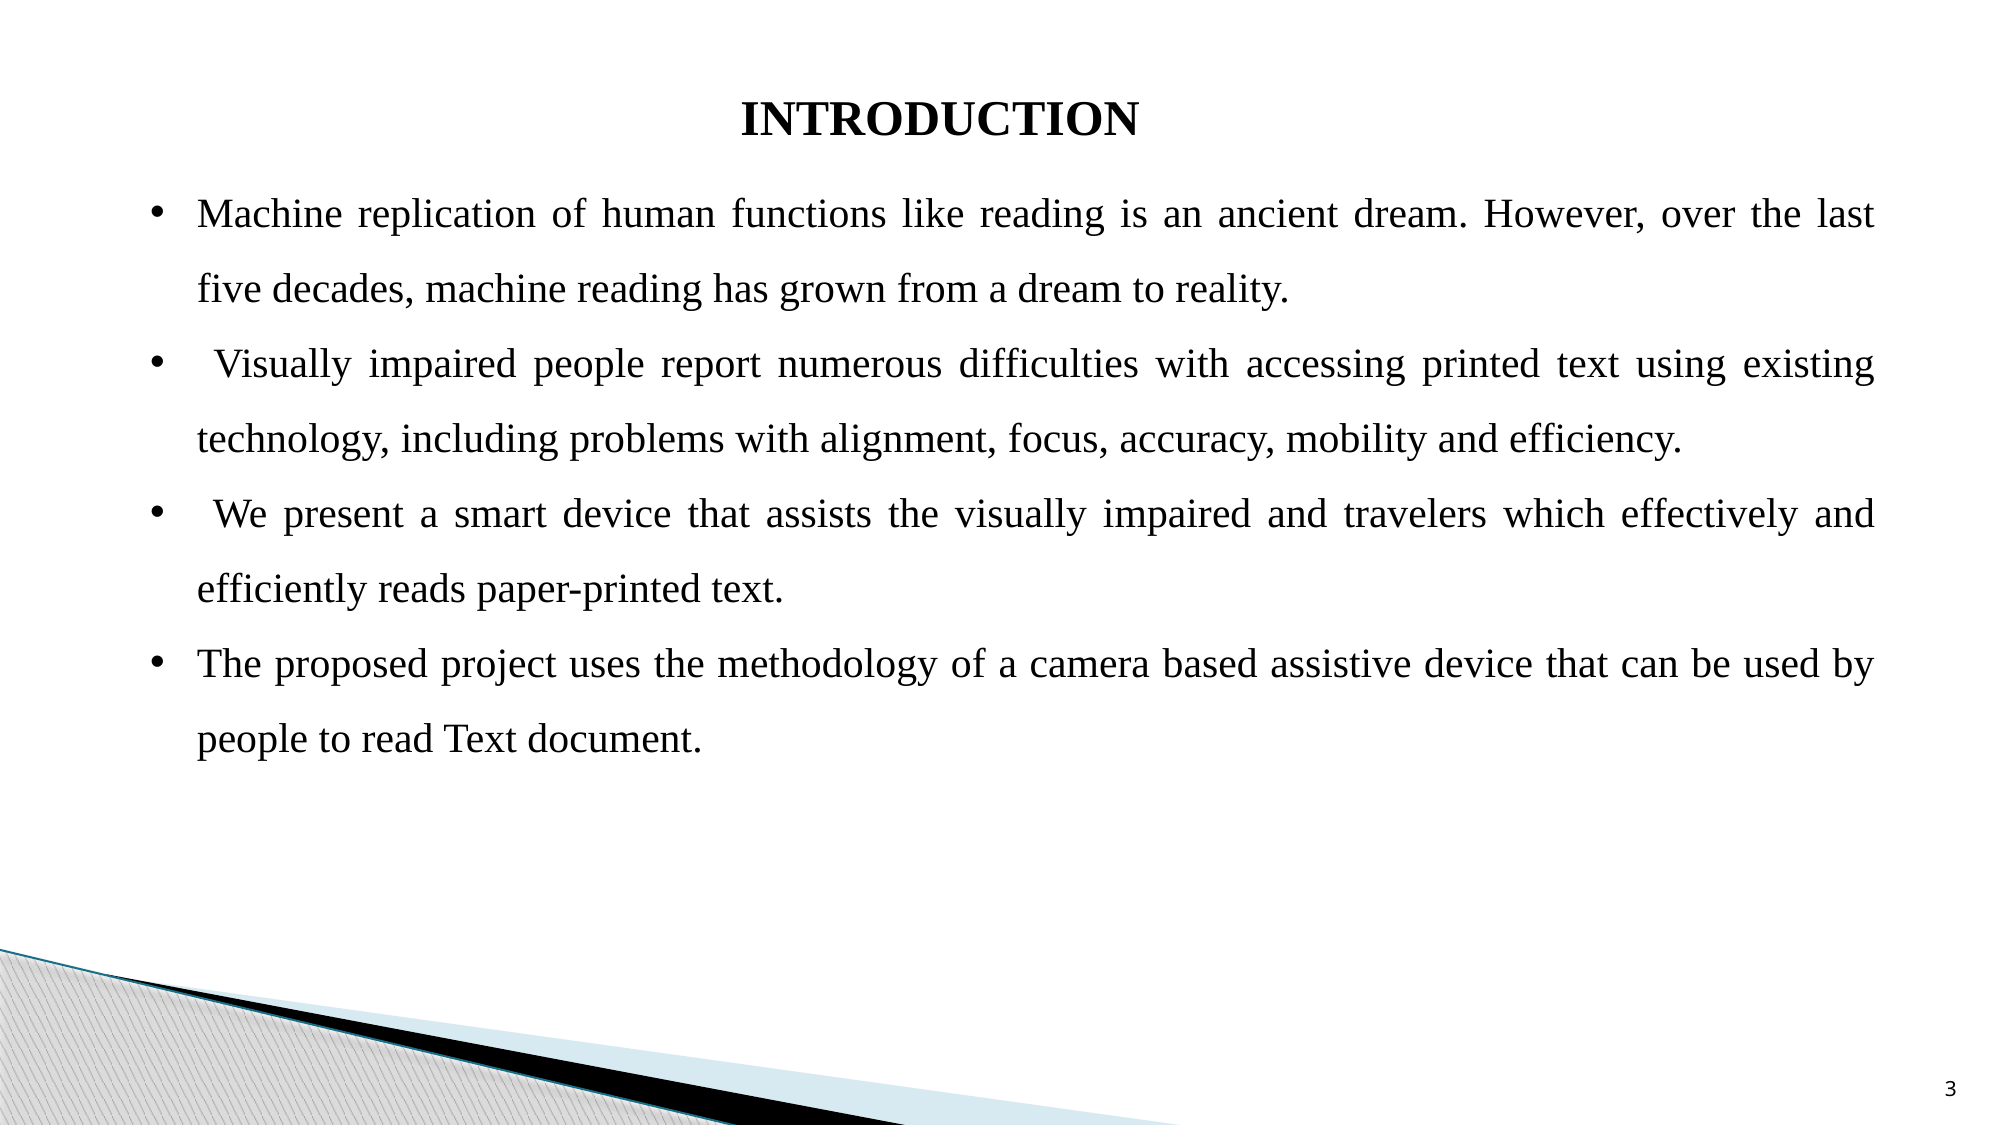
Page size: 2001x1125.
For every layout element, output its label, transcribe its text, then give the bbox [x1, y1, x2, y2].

text_box Machine replication of human functions like reading is an ancient dream. However, over the last five decades, machine reading has grown from a dream to reality. Visually impaired people report numerous difficulties with accessing printed text using existing technology, including problems with alignment, focus, accuracy, mobility and efficiency. We present a smart device that assists the visually impaired and travelers which effectively and efficiently reads paper-printed text. The proposed project uses the methodology of a camera based assistive device that can be used by people to read Text document. [135, 153, 1892, 836]
slide_number 3 [1891, 1051, 1972, 1112]
text_box INTRODUCTION [296, 77, 1585, 153]
